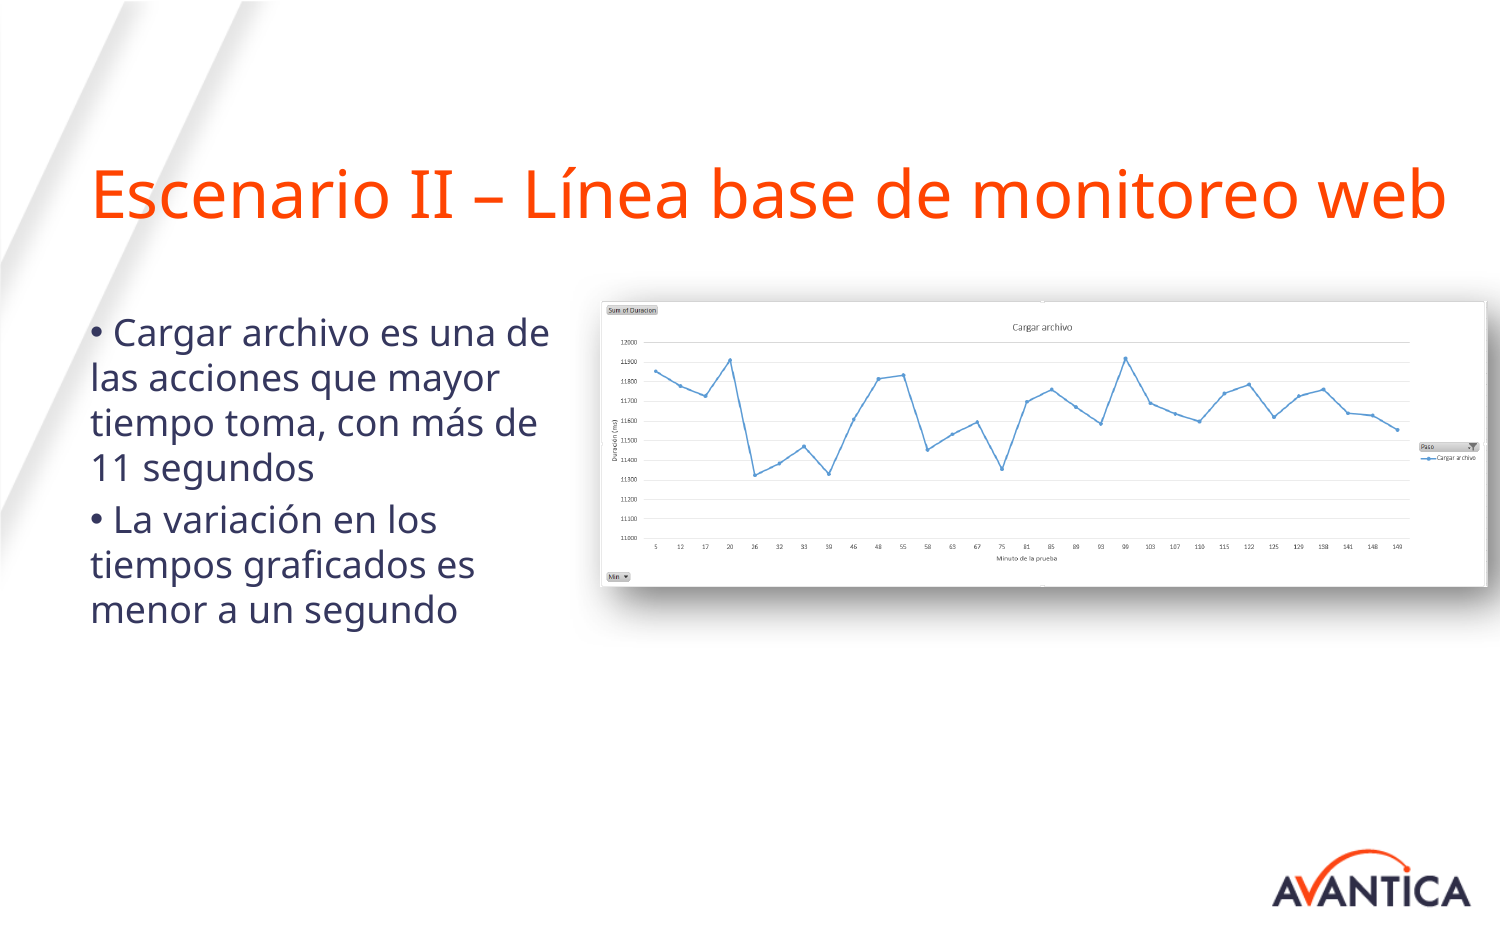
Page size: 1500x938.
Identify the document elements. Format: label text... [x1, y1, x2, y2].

list Cargar archivo es una de las acciones que mayor tiempo toma, con más de 11 segundos La variación en los tiempos graficados es menor a un segundo [75, 301, 600, 809]
picture [0, 0, 1500, 938]
title Escenario II – Línea base de monitoreo web [75, 114, 1471, 271]
